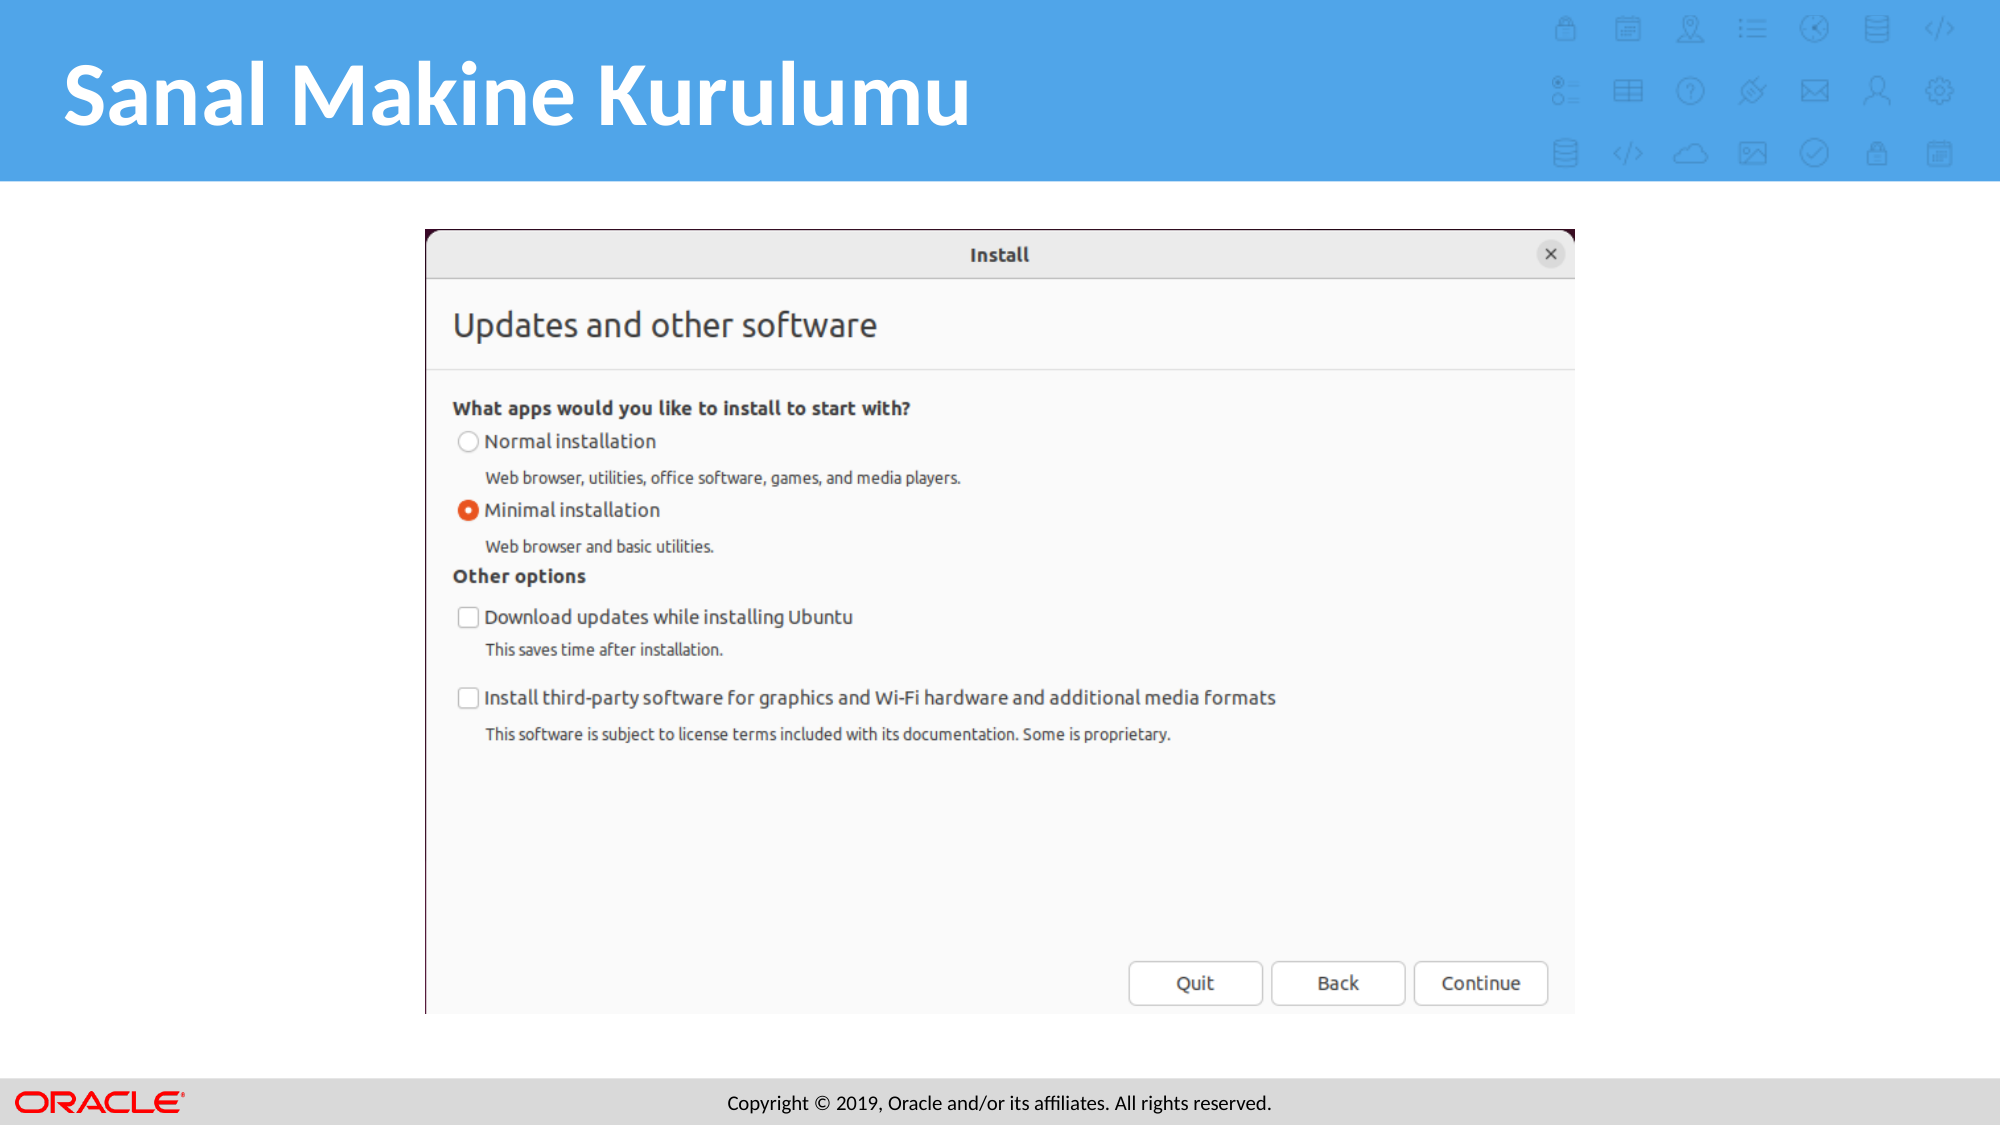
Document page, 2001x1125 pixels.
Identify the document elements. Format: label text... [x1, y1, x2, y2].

picture [15, 1091, 185, 1113]
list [425, 229, 1575, 1014]
title Sanal Makine Kurulumu [48, 31, 1508, 161]
